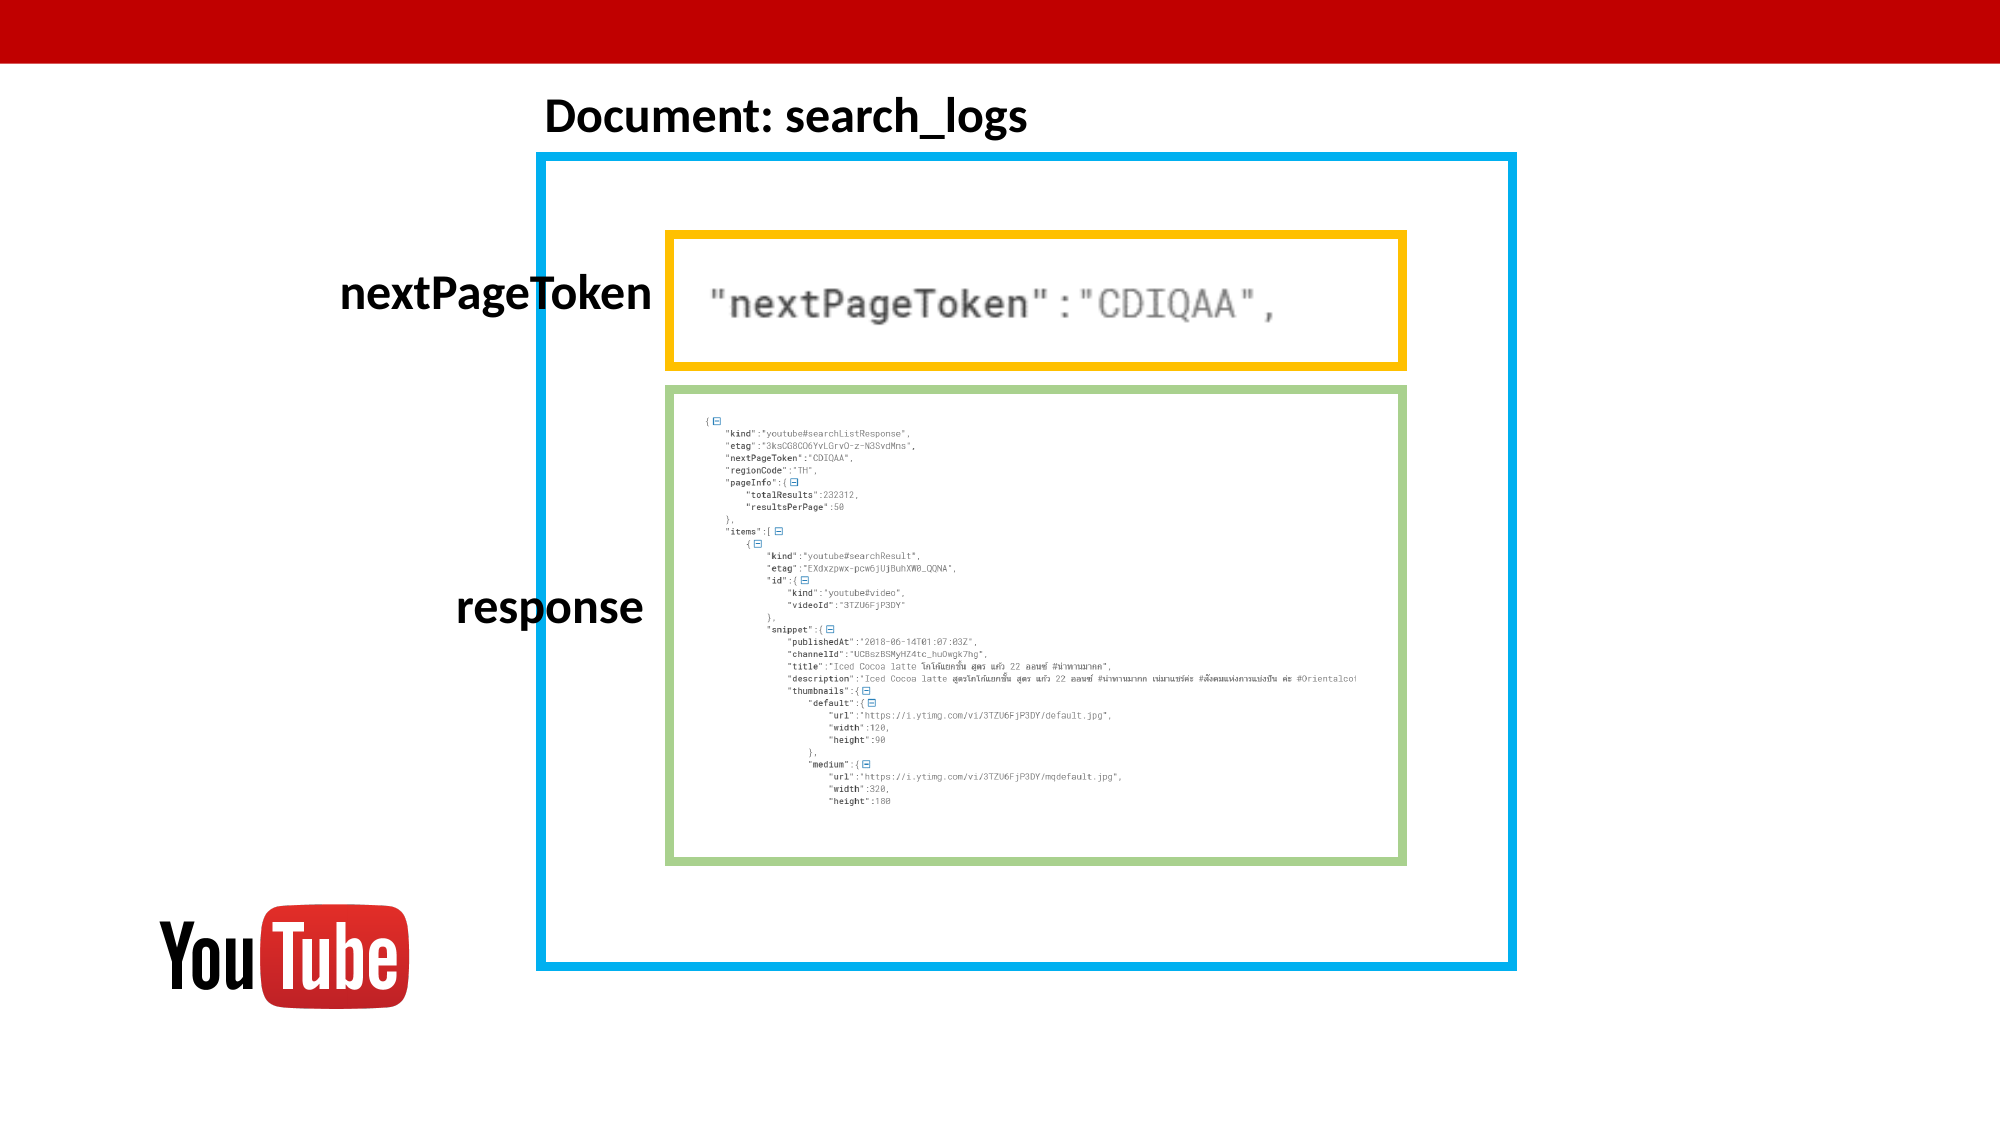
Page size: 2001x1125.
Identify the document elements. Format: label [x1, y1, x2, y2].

picture [697, 411, 1356, 809]
text_box [0, 0, 2000, 1125]
picture [697, 281, 1285, 341]
picture [91, 836, 476, 1076]
